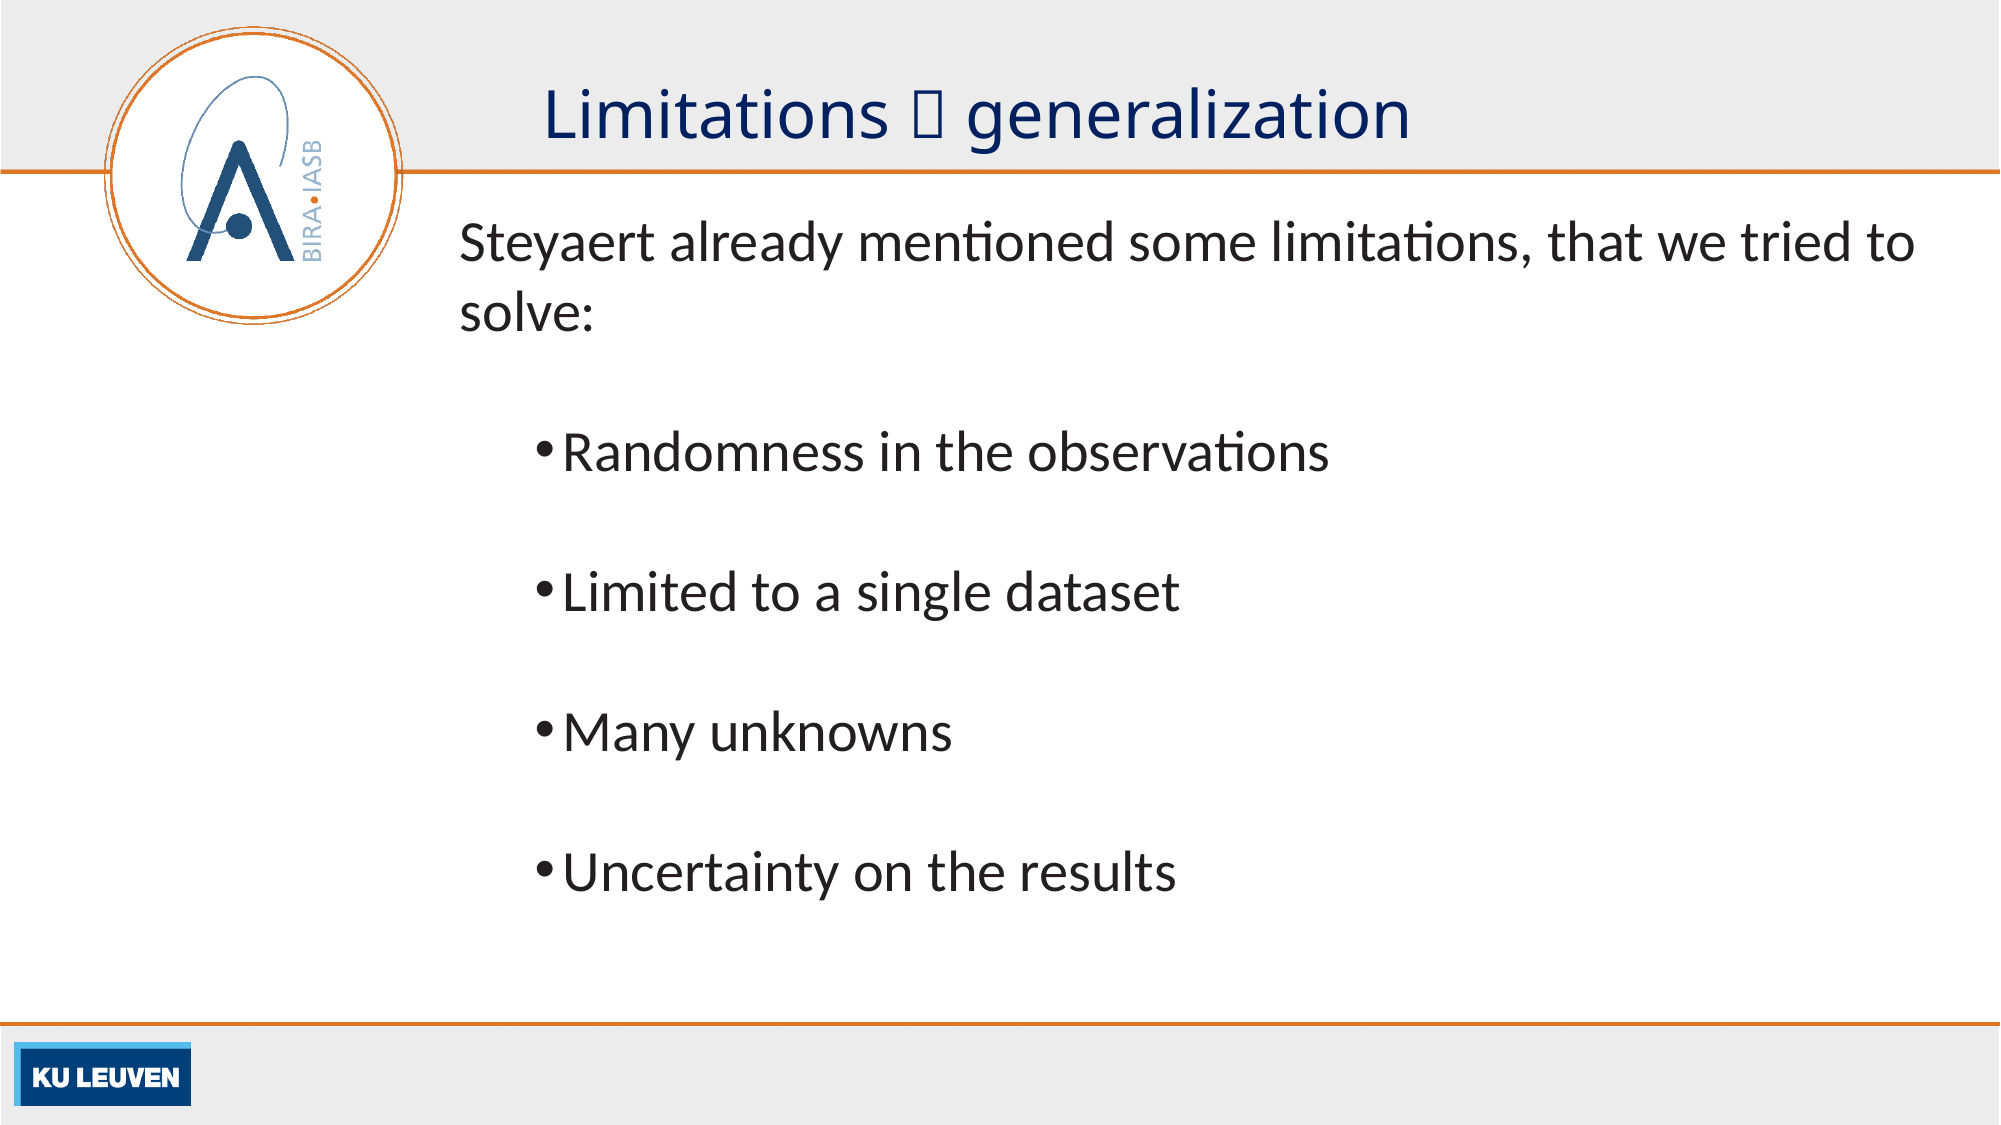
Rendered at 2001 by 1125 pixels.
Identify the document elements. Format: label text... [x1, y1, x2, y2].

text_box Steyaert already mentioned some limitations, that we tried to solve: Randomness in the observations Limited to a single dataset Many unknowns Uncertainty on the results [1094, 196, 1957, 911]
text_box Steyaert already mentioned some limitations, that we tried to solve: Randomness in the observations Limited to a single dataset Many unknowns Uncertainty on the results [444, 196, 909, 911]
title Limitations  generalization [527, 54, 909, 168]
picture [0, 169, 101, 174]
title Limitations  generalization [1094, 54, 1957, 168]
picture [13, 1042, 191, 1106]
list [101, 24, 404, 327]
picture [0, 0, 2000, 1125]
